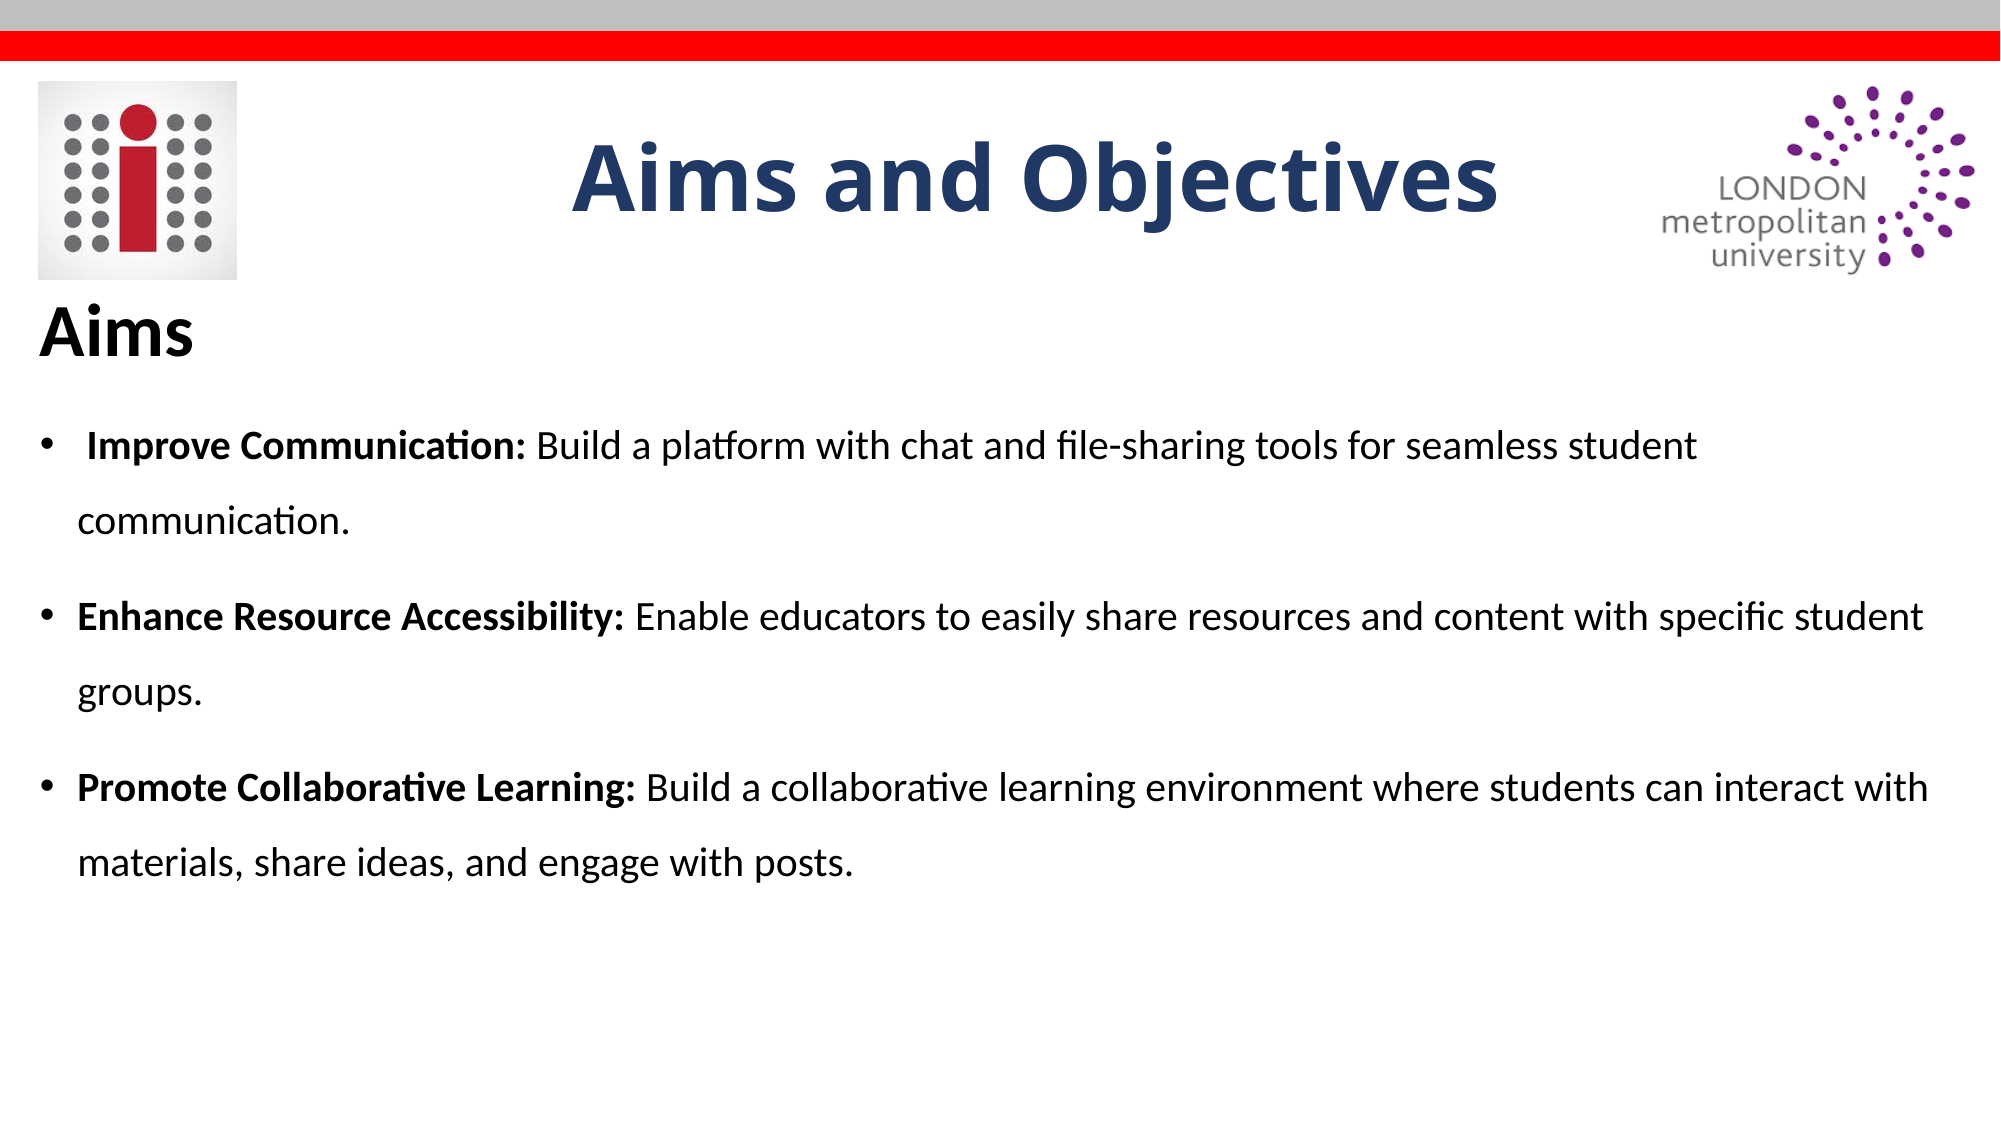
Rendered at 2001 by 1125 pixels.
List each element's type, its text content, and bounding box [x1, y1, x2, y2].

title Aims and Objectives [257, 79, 2000, 284]
picture [38, 81, 237, 280]
list Aims Improve Communication: Build a platform with chat and file-sharing tools for seamless student communication. Enhance Resource Accessibility: Enable educators to easily share resources and content with specific student groups. Promote Collaborative Learning: Build a collaborative learning environment where students can interact with materials, share ideas, and engage with posts. [24, 283, 1958, 1125]
